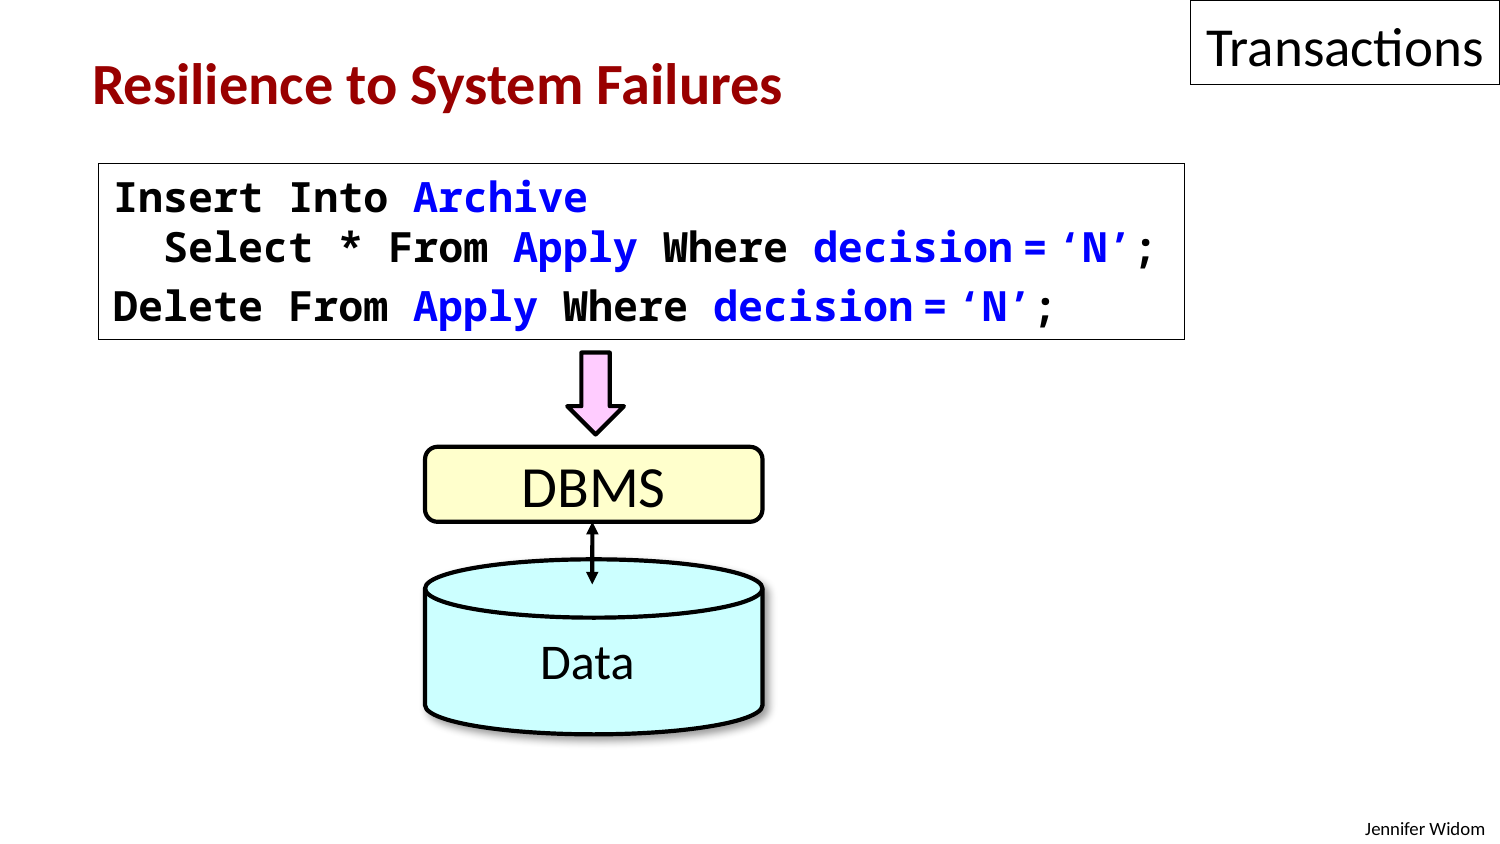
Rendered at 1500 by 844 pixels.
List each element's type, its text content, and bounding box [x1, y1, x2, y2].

text_box Insert Into Archive Select * From Apply Where decision = ‘N’; Delete From Apply Where decision = ‘N’; [98, 163, 1185, 340]
text_box [422, 557, 765, 737]
text_box Resilience to System Failures [62, 46, 1425, 794]
text_box [565, 350, 626, 437]
text_box Transactions [1190, 0, 1500, 85]
text_box DBMS [422, 444, 765, 524]
text_box Data [525, 621, 650, 697]
